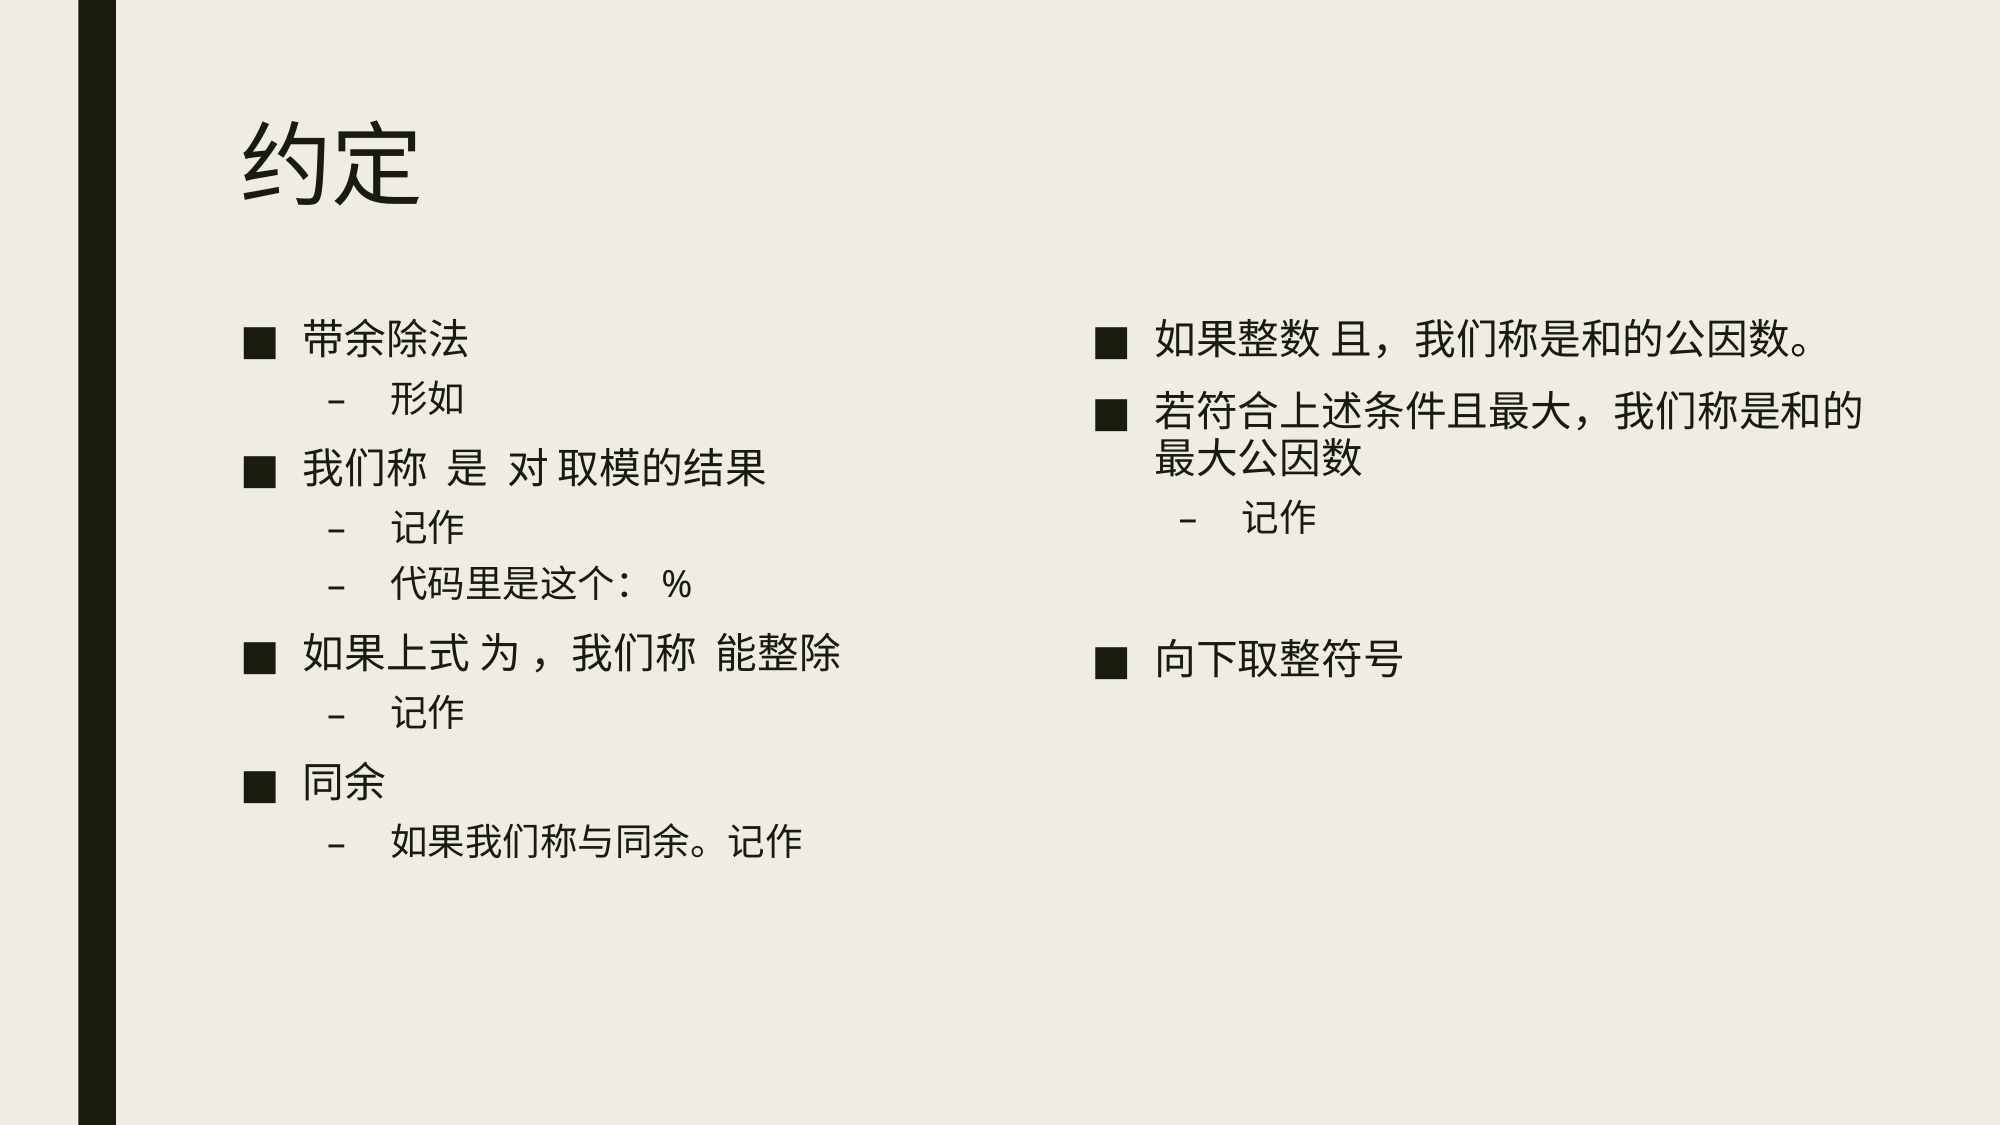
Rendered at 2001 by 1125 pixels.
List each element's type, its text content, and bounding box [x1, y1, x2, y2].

title 约定 [225, 112, 1800, 310]
